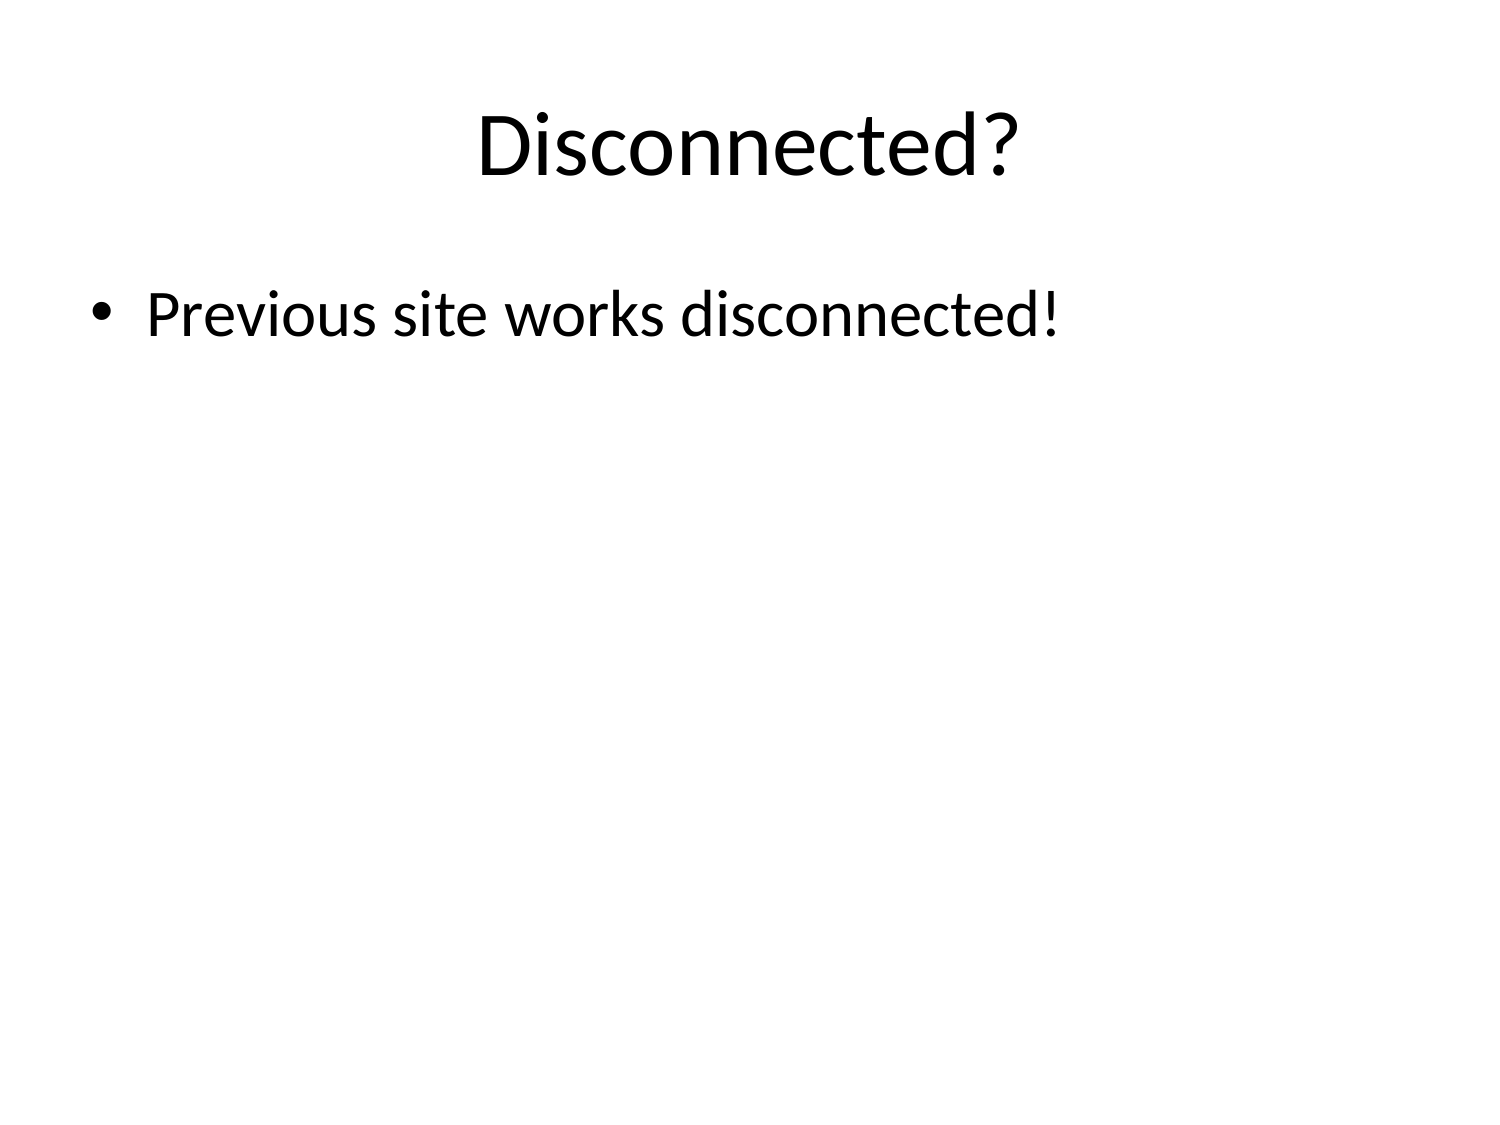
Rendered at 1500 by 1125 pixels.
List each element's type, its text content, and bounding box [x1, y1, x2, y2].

list Previous site works disconnected! [75, 262, 1425, 1005]
title Disconnected? [75, 45, 1425, 233]
